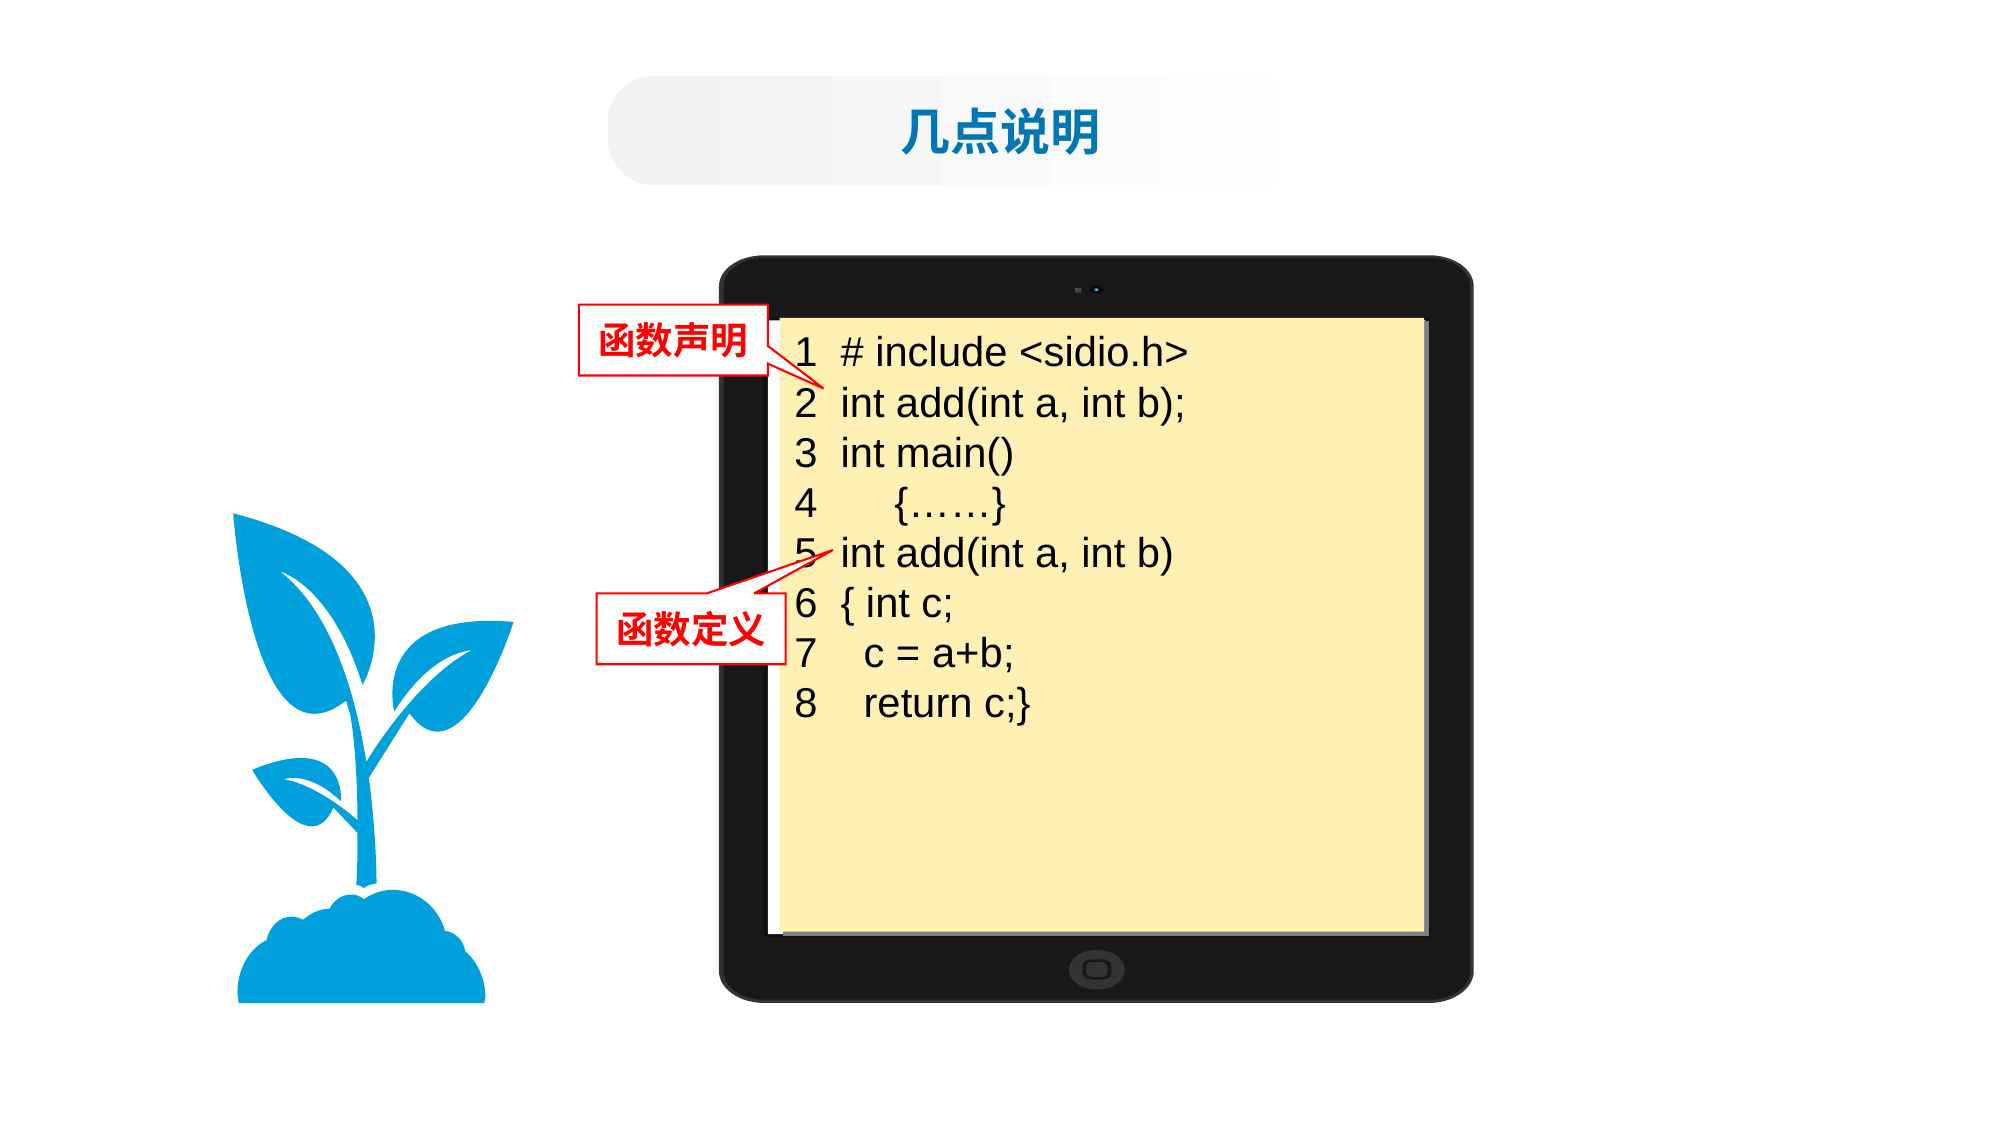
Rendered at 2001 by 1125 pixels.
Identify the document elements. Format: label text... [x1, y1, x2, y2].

text_box 函数定义 [595, 588, 718, 666]
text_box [718, 255, 1474, 1003]
text_box 函数声明 [577, 303, 718, 377]
text_box 几点说明 [607, 75, 1393, 186]
text_box [233, 513, 514, 888]
text_box [237, 889, 486, 1004]
